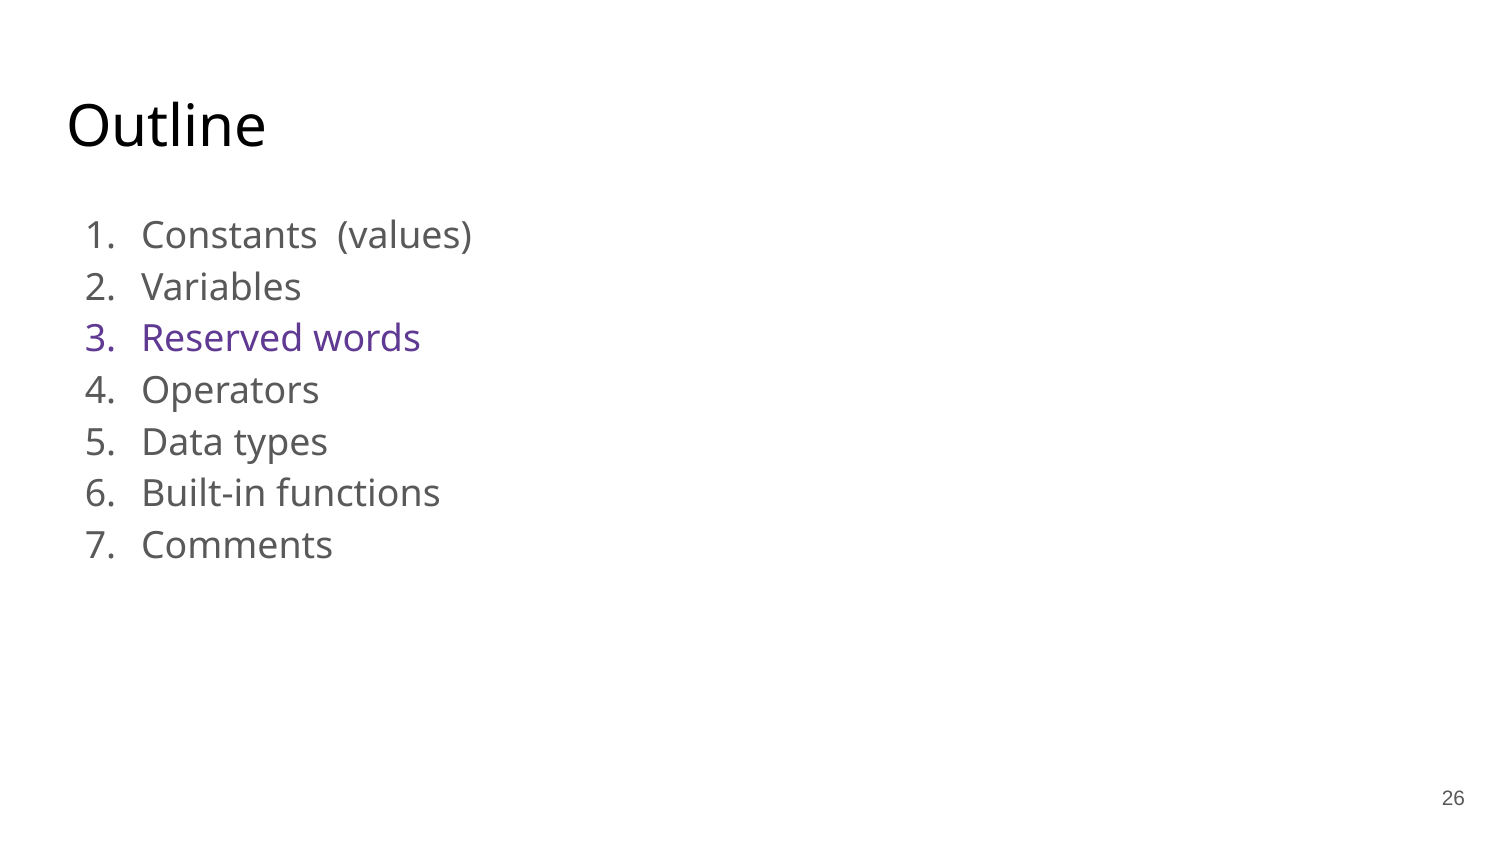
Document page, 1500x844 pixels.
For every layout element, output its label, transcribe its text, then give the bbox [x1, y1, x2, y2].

title Outline [51, 72, 1449, 167]
slide_number 26 [1389, 764, 1480, 830]
list Constants (values) Variables Reserved words Operators Data types Built-in functions Comments [51, 189, 1449, 750]
